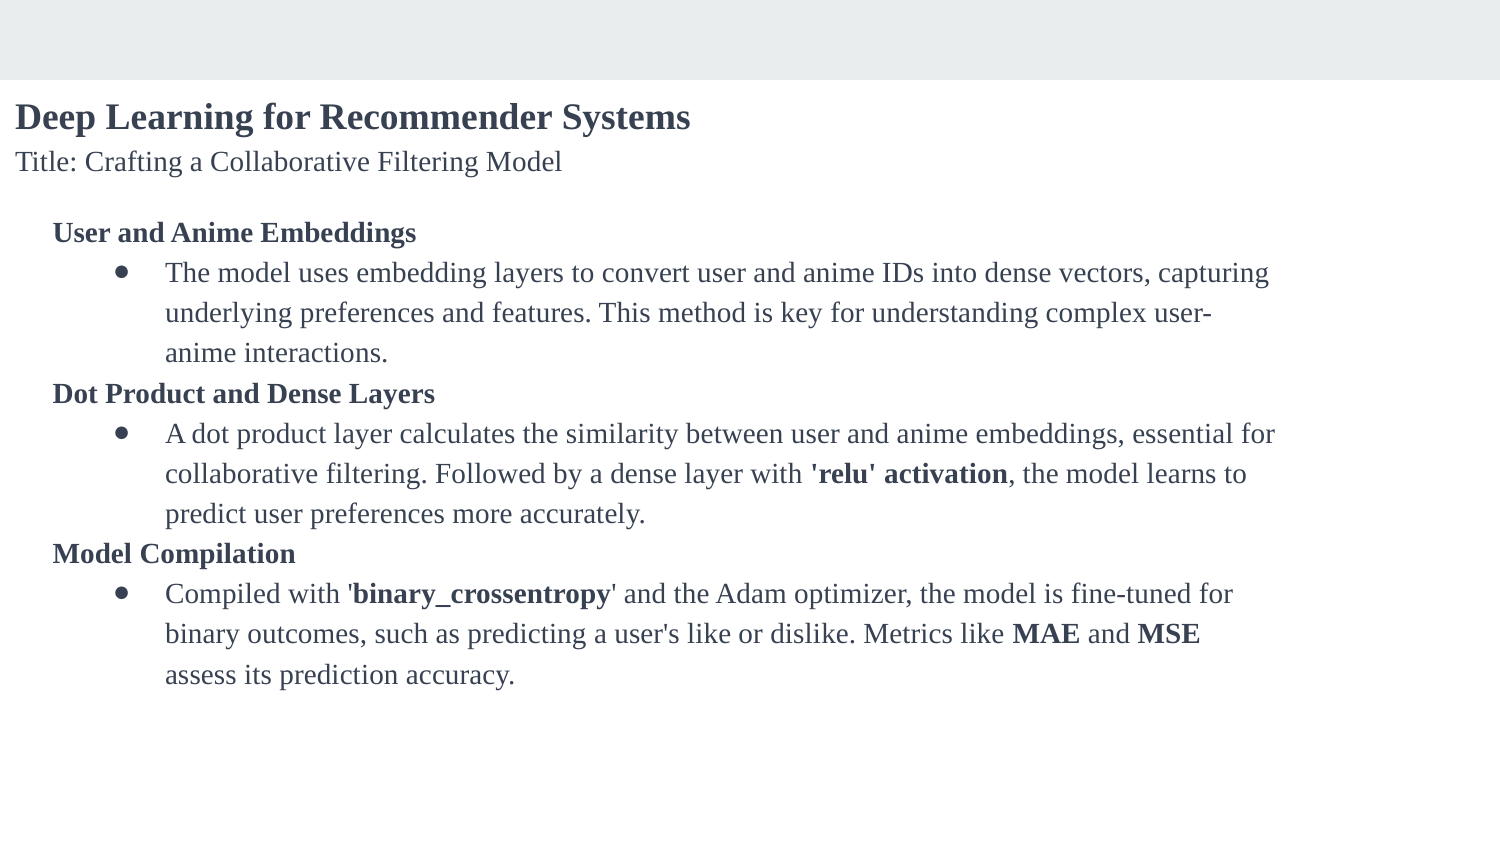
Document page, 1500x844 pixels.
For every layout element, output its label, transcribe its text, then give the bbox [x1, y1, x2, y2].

text_box Deep Learning for Recommender Systems Title: Crafting a Collaborative Filtering Model User and Anime Embeddings The model uses embedding layers to convert user and anime IDs into dense vectors, capturing underlying preferences and features. This method is key for understanding complex user-anime interactions. Dot Product and Dense Layers A dot product layer calculates the similarity between user and anime embeddings, essential for collaborative filtering. Followed by a dense layer with 'relu' activation, the model learns to predict user preferences more accurately. Model Compilation Compiled with 'binary_crossentropy' and the Adam optimizer, the model is fine-tuned for binary outcomes, such as predicting a user's like or dislike. Metrics like MAE and MSE assess its prediction accuracy. [0, 76, 1294, 705]
